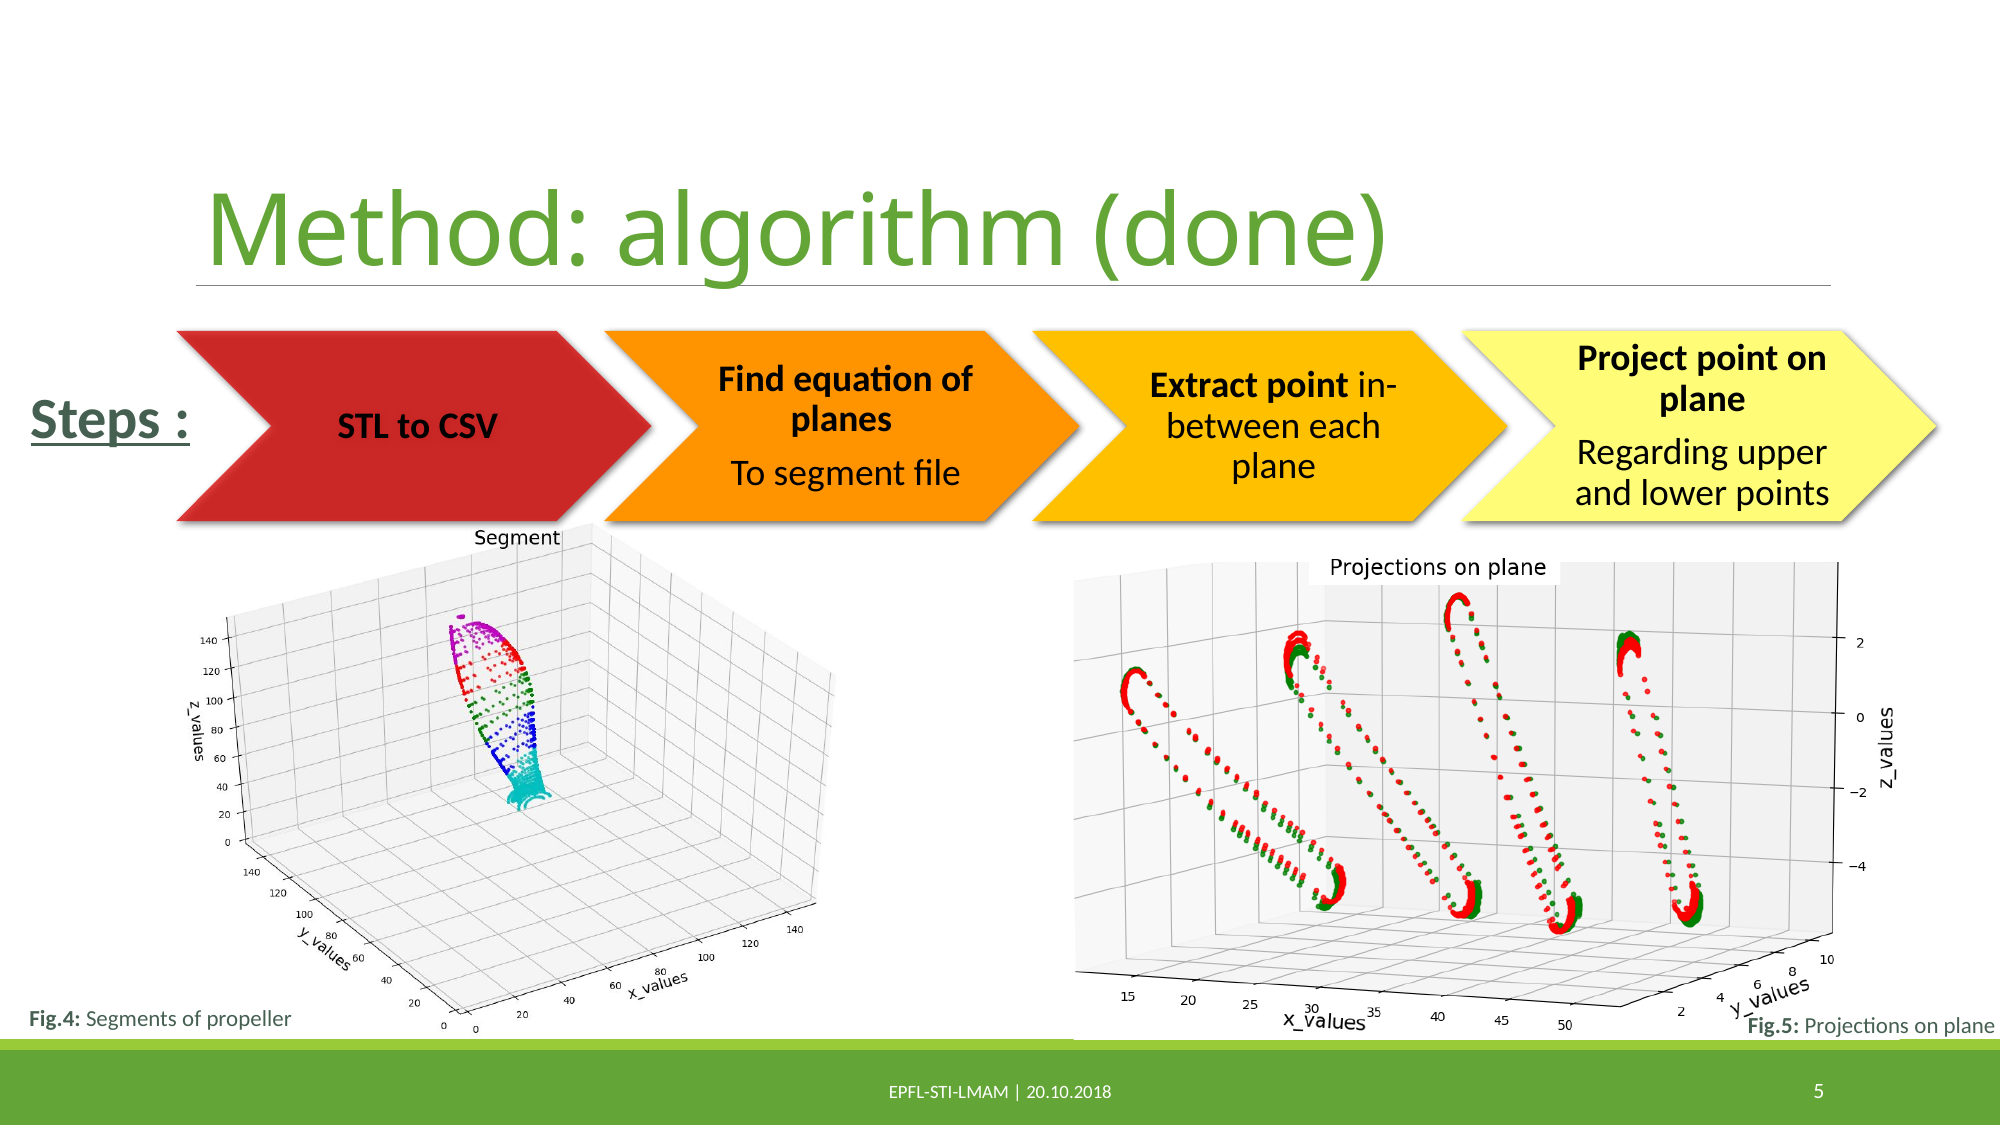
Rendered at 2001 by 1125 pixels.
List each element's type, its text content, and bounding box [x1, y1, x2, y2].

text_box Steps : [9, 373, 171, 458]
text_box Method: algorithm (done) [189, 55, 1840, 285]
text_box Fig.5: Projections on plane [1395, 1002, 2000, 1076]
picture [160, 510, 857, 1038]
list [174, 288, 1937, 563]
picture [1073, 548, 1900, 1041]
text_box Fig.4: Segments of propeller [0, 996, 308, 1069]
footer EPFL-STI-LMAM | 20.10.2018 [604, 1061, 1396, 1122]
slide_number 5 [1624, 1076, 1840, 1120]
